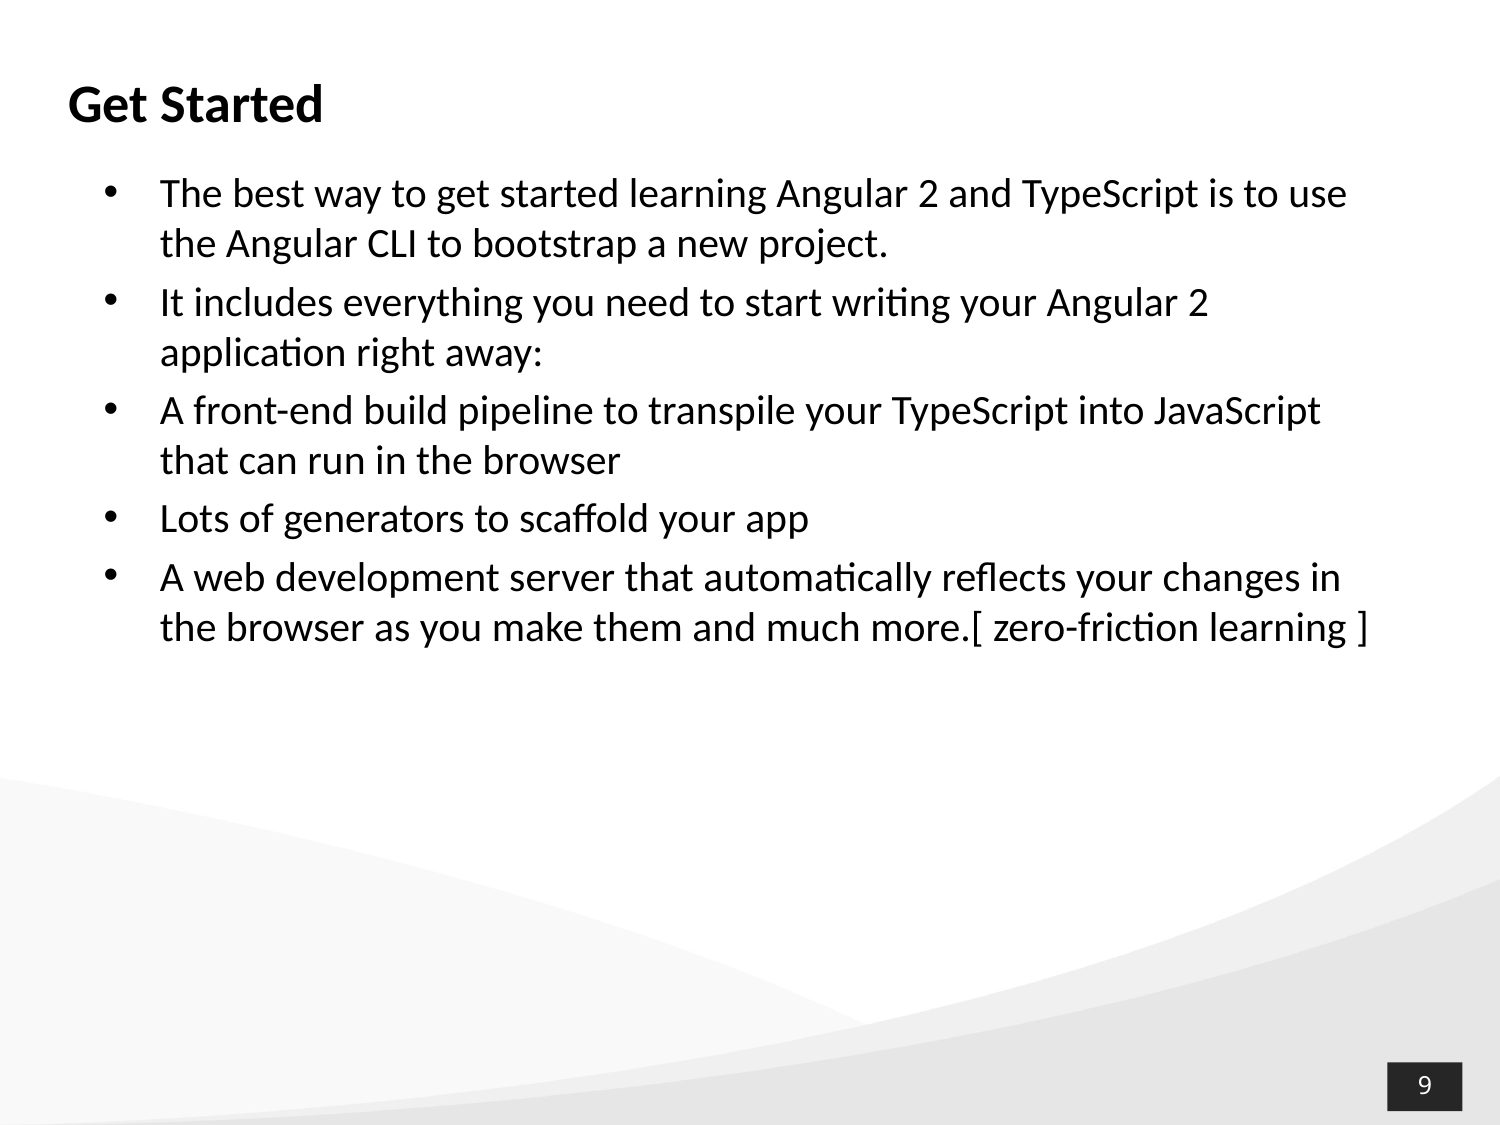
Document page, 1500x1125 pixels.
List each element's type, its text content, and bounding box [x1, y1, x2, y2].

title Get Started [52, 42, 1280, 159]
list The best way to get started learning Angular 2 and TypeScript is to use the Angular CLI to bootstrap a new project. It includes everything you need to start writing your Angular 2 application right away: A front-end build pipeline to transpile your TypeScript into JavaScript that can run in the browser Lots of generators to scaffold your app A web development server that automatically reflects your changes in the browser as you make them and much more.[ zero-friction learning ] [88, 158, 1412, 1048]
picture [0, 0, 1500, 1125]
